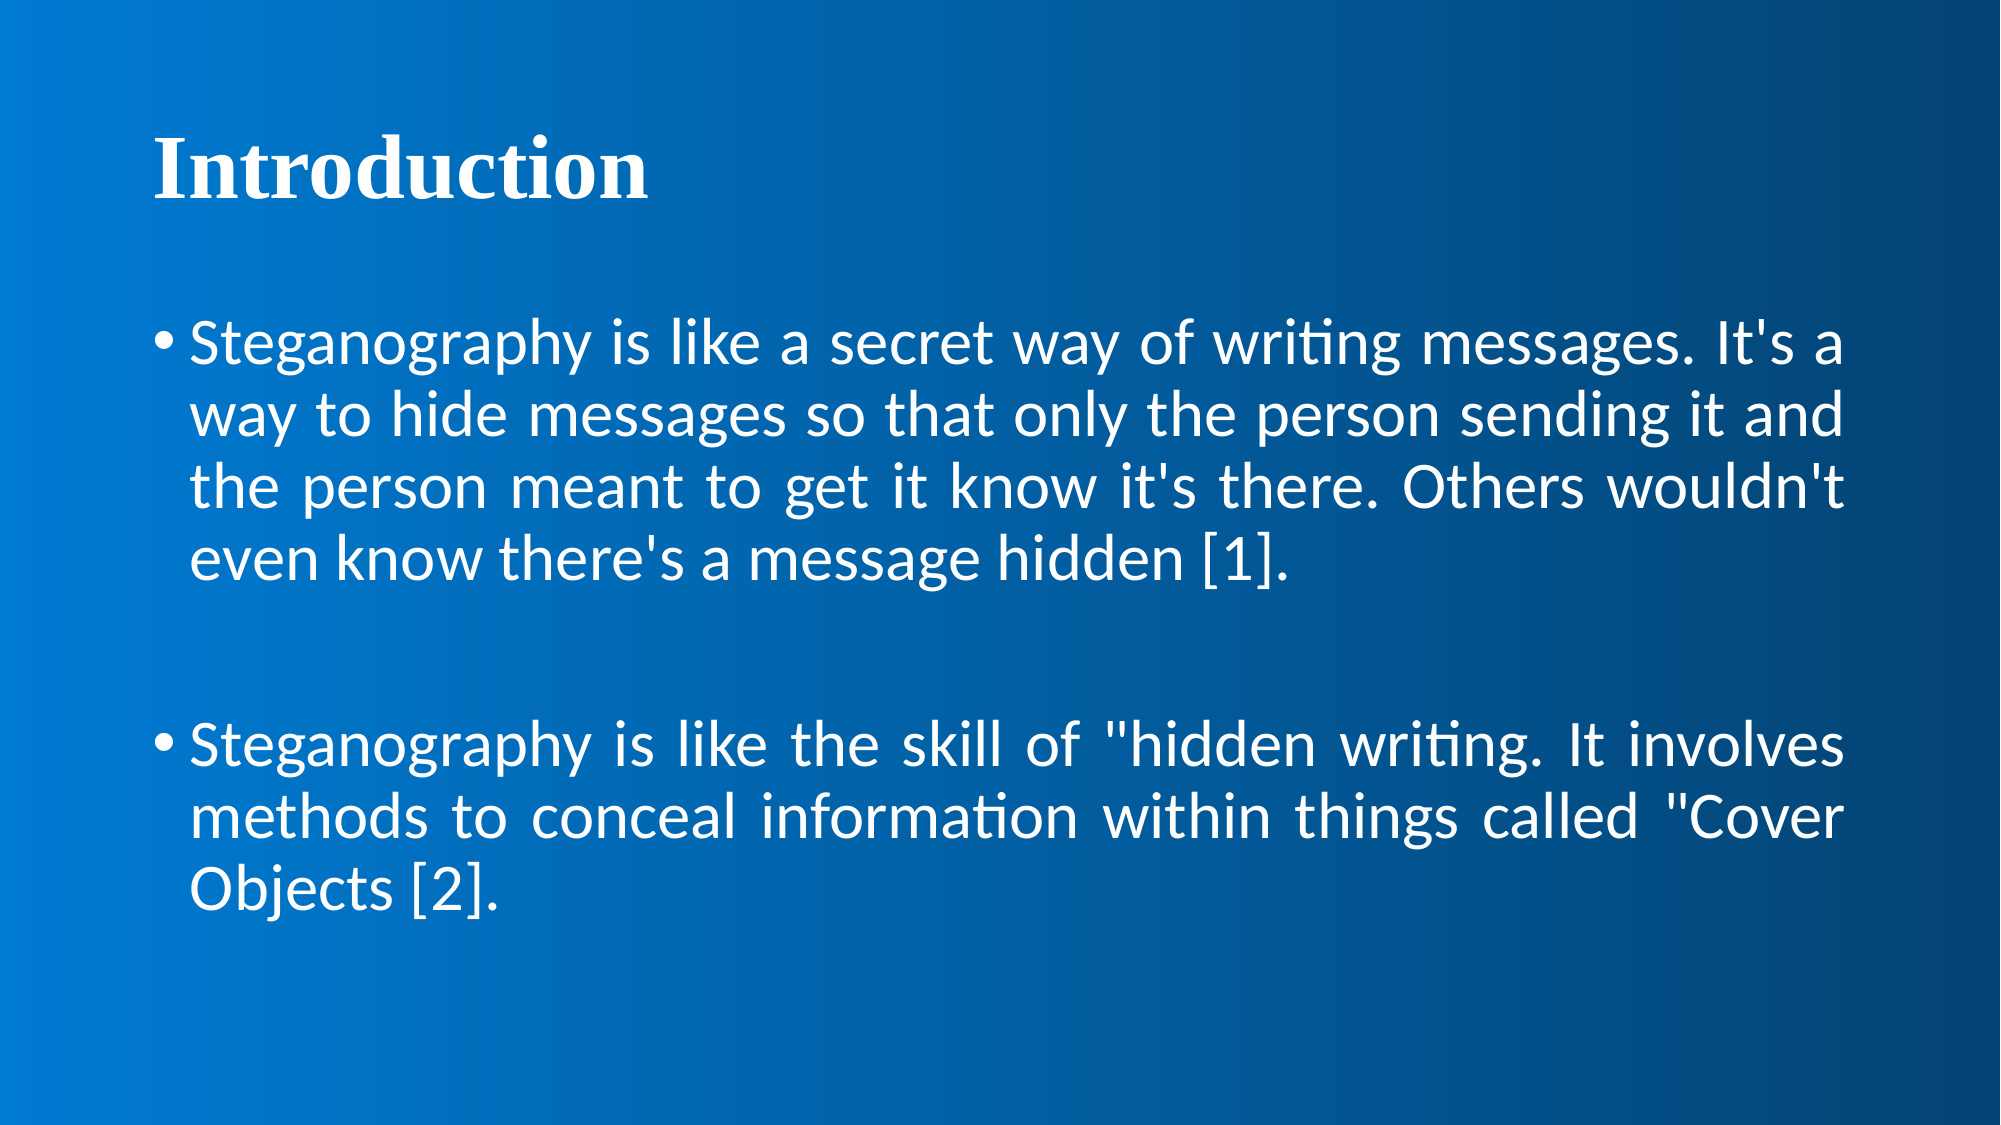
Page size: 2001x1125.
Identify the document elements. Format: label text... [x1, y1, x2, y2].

list Steganography is like a secret way of writing messages. It's a way to hide messages so that only the person sending it and the person meant to get it know it's there. Others wouldn't even know there's a message hidden [1]. Steganography is like the skill of "hidden writing. It involves methods to conceal information within things called "Cover Objects [2]. [137, 299, 1863, 1014]
title Introduction [137, 59, 1863, 278]
